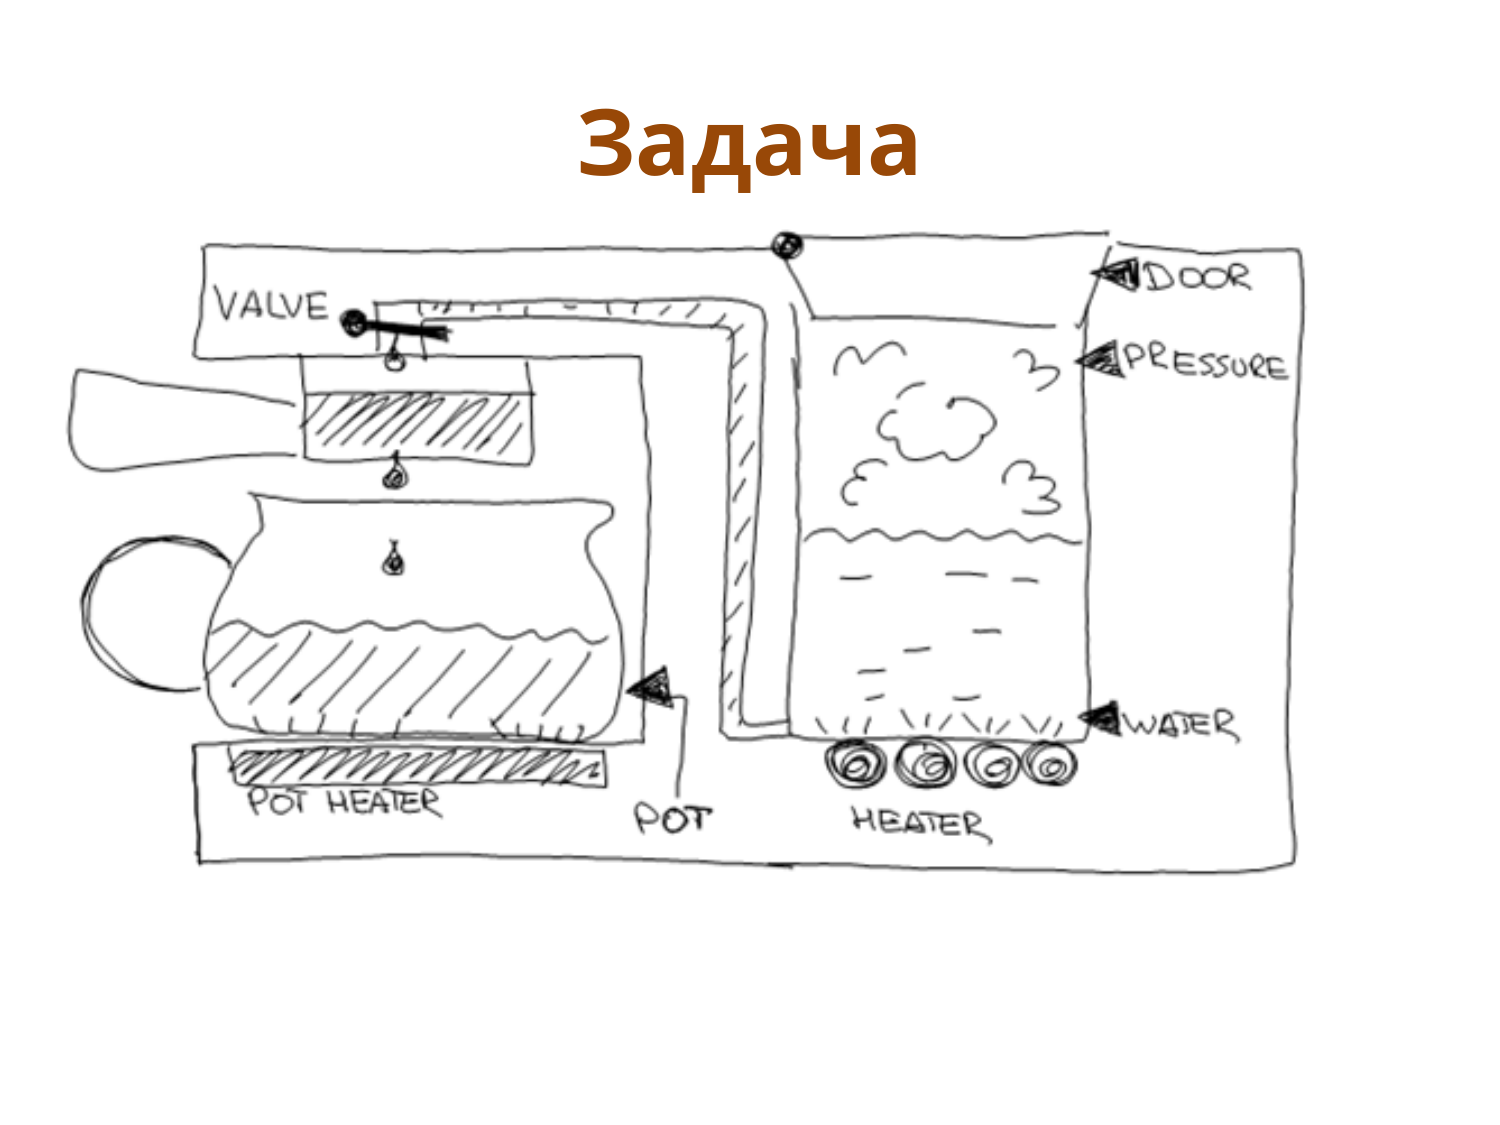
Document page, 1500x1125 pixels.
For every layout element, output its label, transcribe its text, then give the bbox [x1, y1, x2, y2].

picture [33, 207, 1332, 910]
title Задача [75, 45, 1425, 233]
